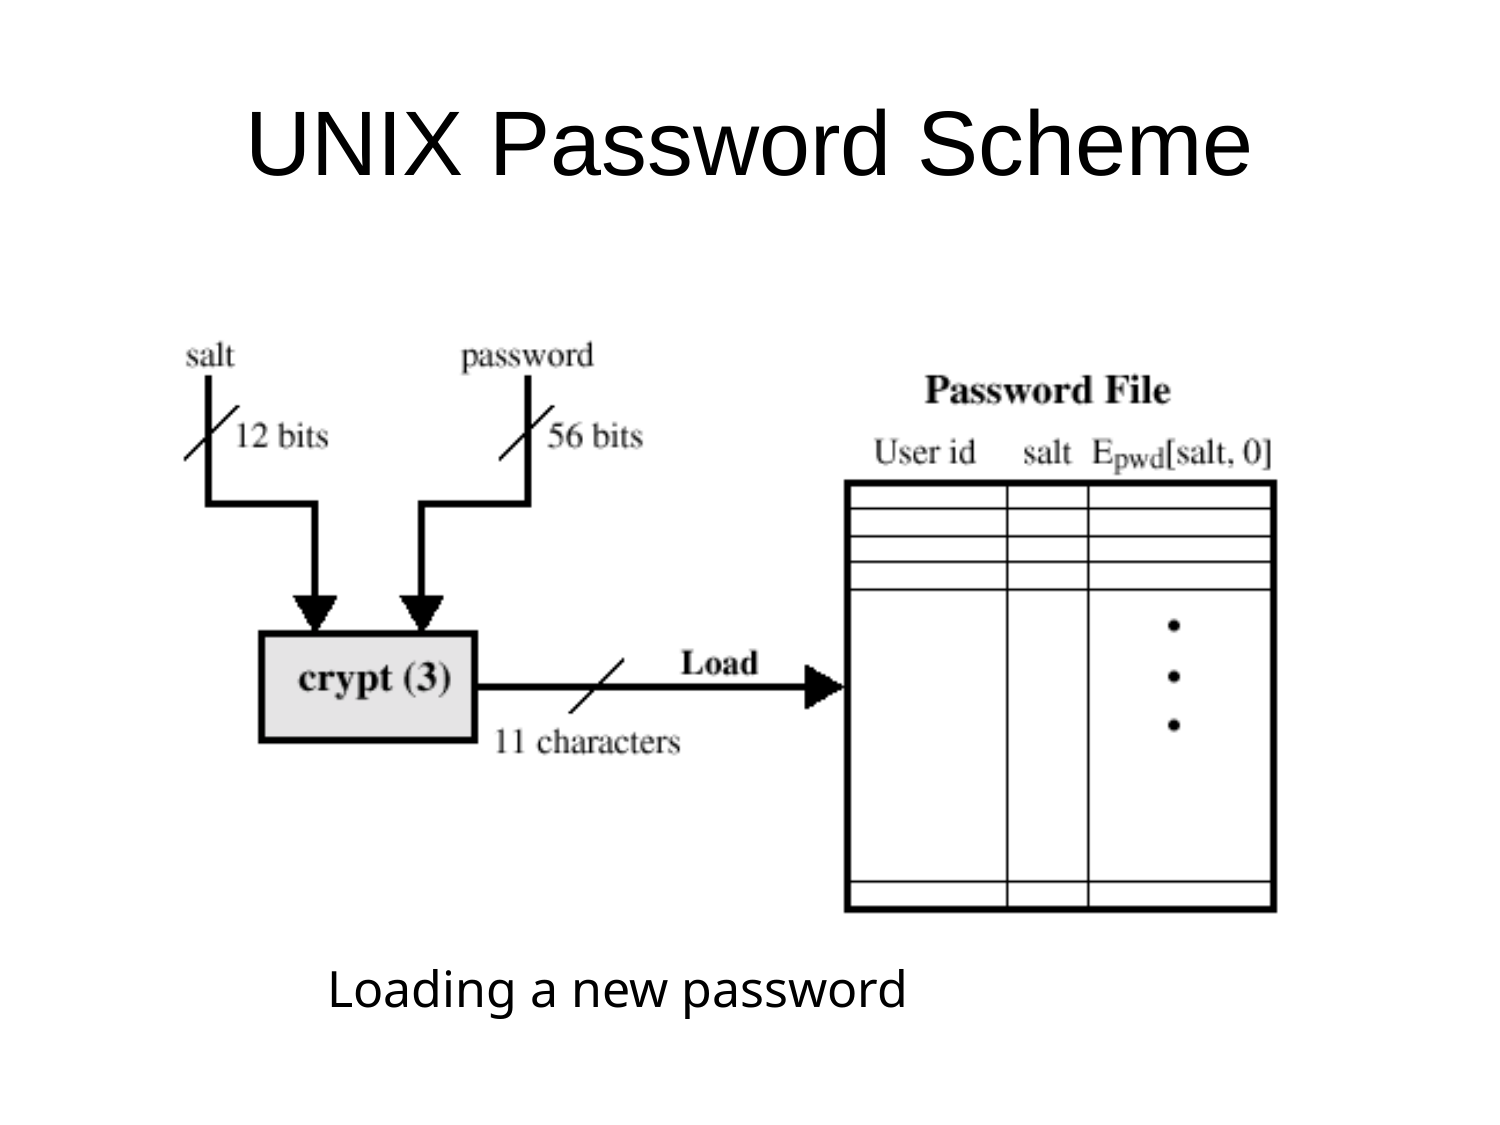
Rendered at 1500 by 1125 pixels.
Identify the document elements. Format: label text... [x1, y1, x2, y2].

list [99, 274, 1376, 940]
text_box Loading a new password [312, 949, 1188, 1025]
title UNIX Password Scheme [75, 45, 1425, 233]
